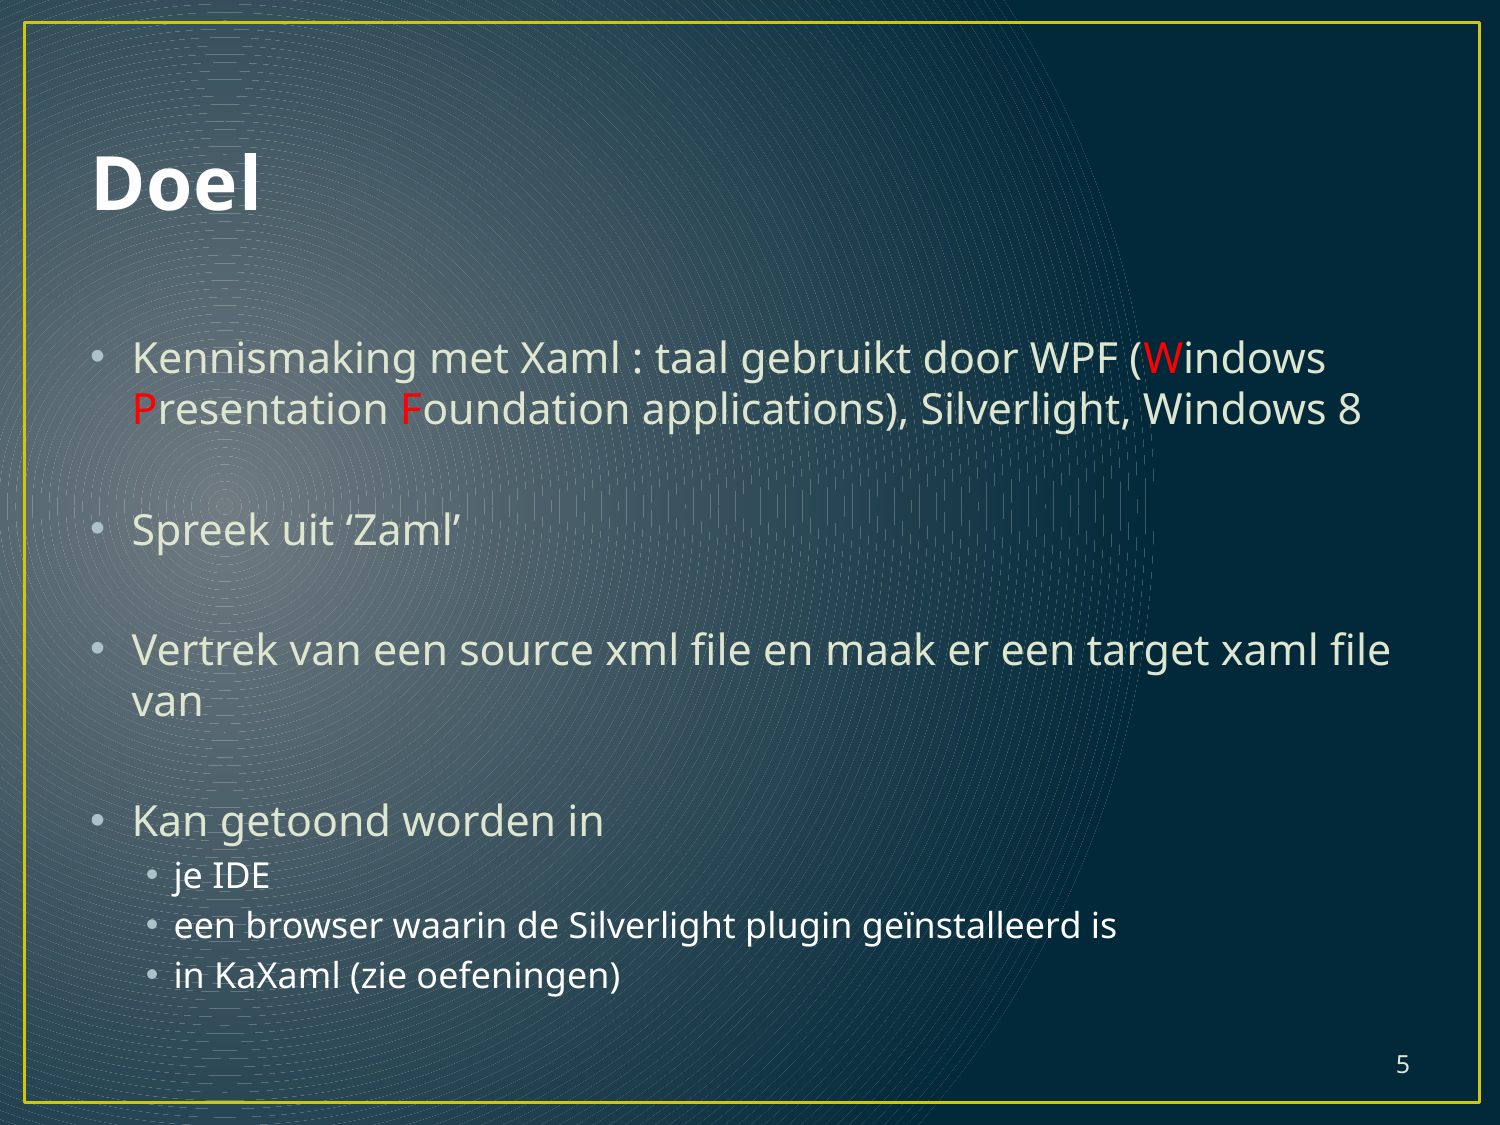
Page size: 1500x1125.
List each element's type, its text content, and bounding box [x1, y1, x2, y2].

title Doel [75, 45, 1425, 233]
list Kennismaking met Xaml : taal gebruikt door WPF (Windows Presentation Foundation applications), Silverlight, Windows 8 Spreek uit ‘Zaml’ Vertrek van een source xml file en maak er een target xaml file van Kan getoond worden in je IDE een browser waarin de Silverlight plugin geïnstalleerd is in KaXaml (zie oefeningen) [75, 262, 1425, 1005]
slide_number 5 [1074, 1035, 1425, 1096]
